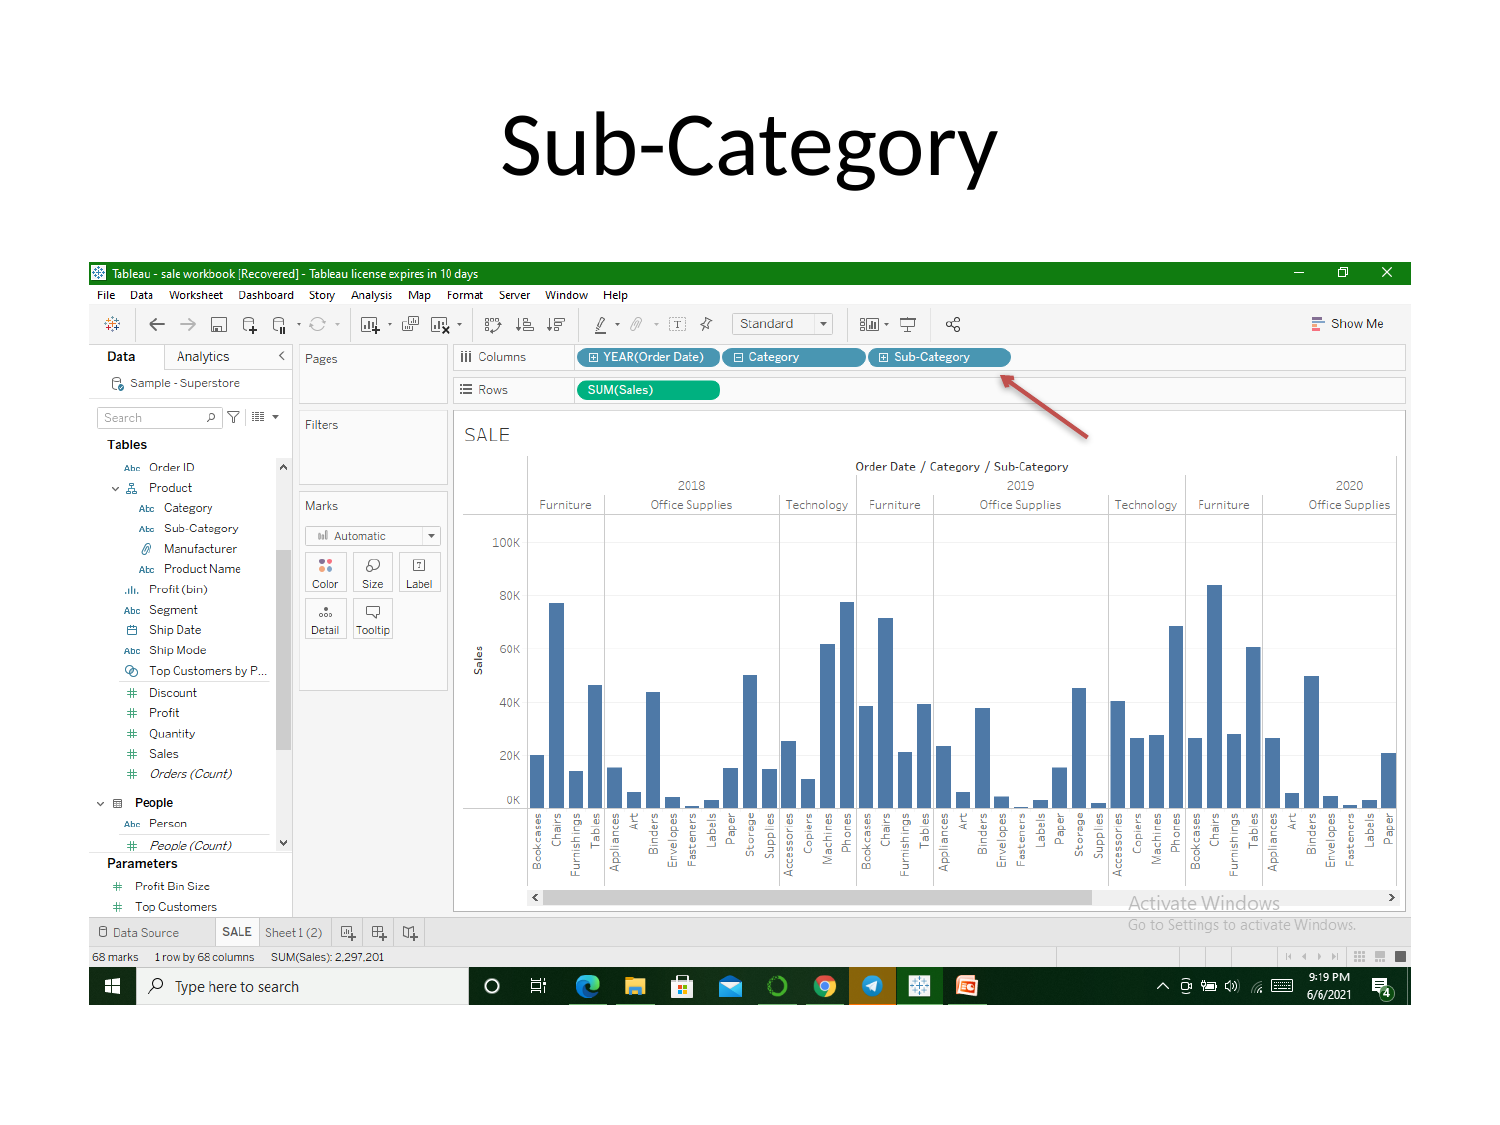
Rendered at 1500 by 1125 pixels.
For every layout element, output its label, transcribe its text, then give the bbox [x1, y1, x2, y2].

title Sub-Category [75, 45, 1425, 233]
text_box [999, 374, 1088, 438]
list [89, 262, 1411, 1006]
